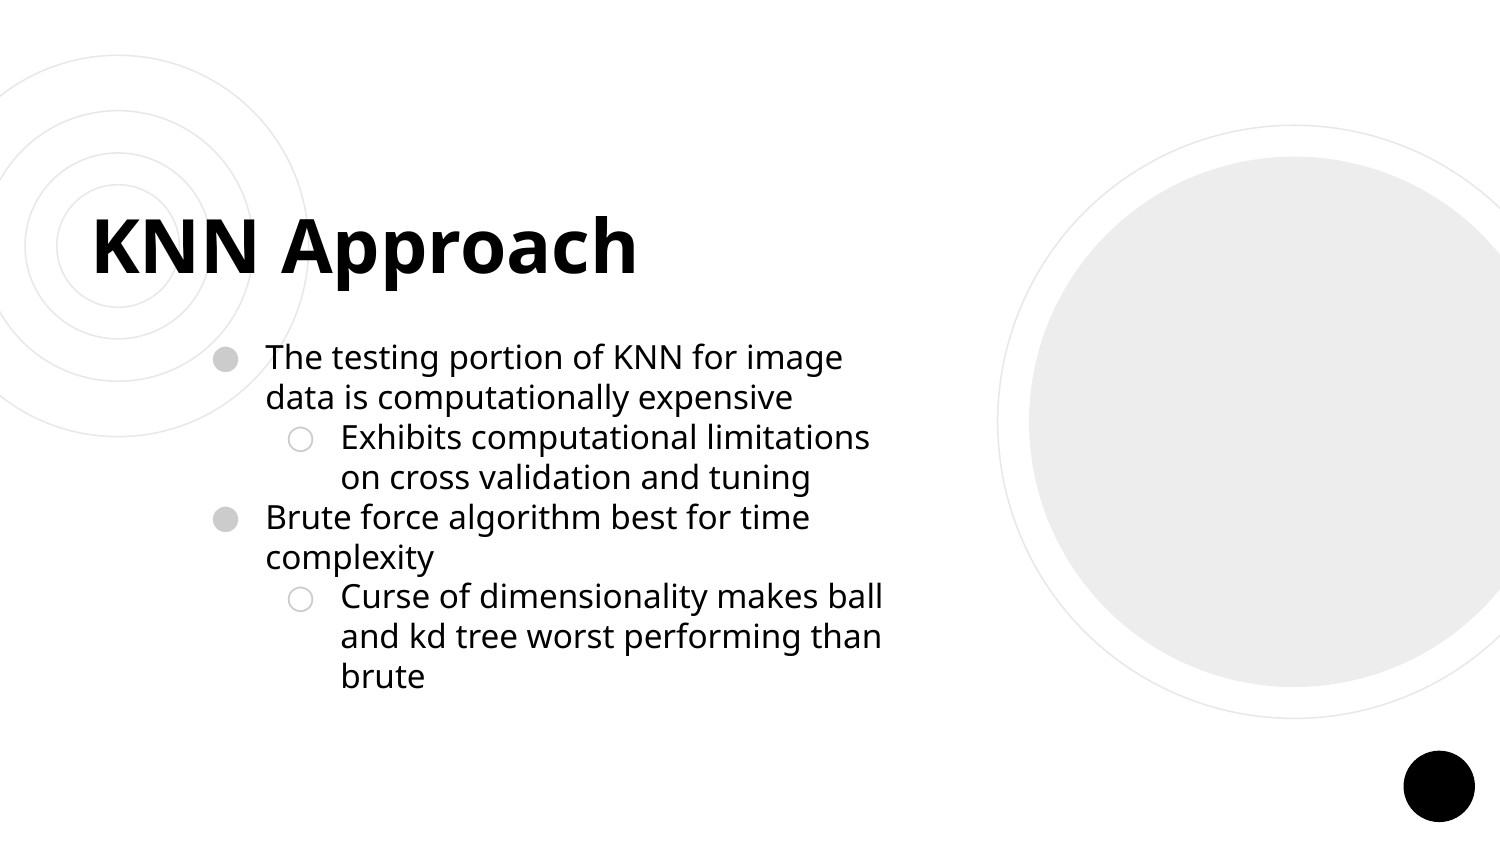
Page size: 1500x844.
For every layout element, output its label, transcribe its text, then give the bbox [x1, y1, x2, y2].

title KNN Approach [75, 191, 932, 304]
list The testing portion of KNN for image data is computationally expensive Exhibits computational limitations on cross validation and tuning Brute force algorithm best for time complexity Curse of dimensionality makes ball and kd tree worst performing than brute [175, 321, 932, 751]
